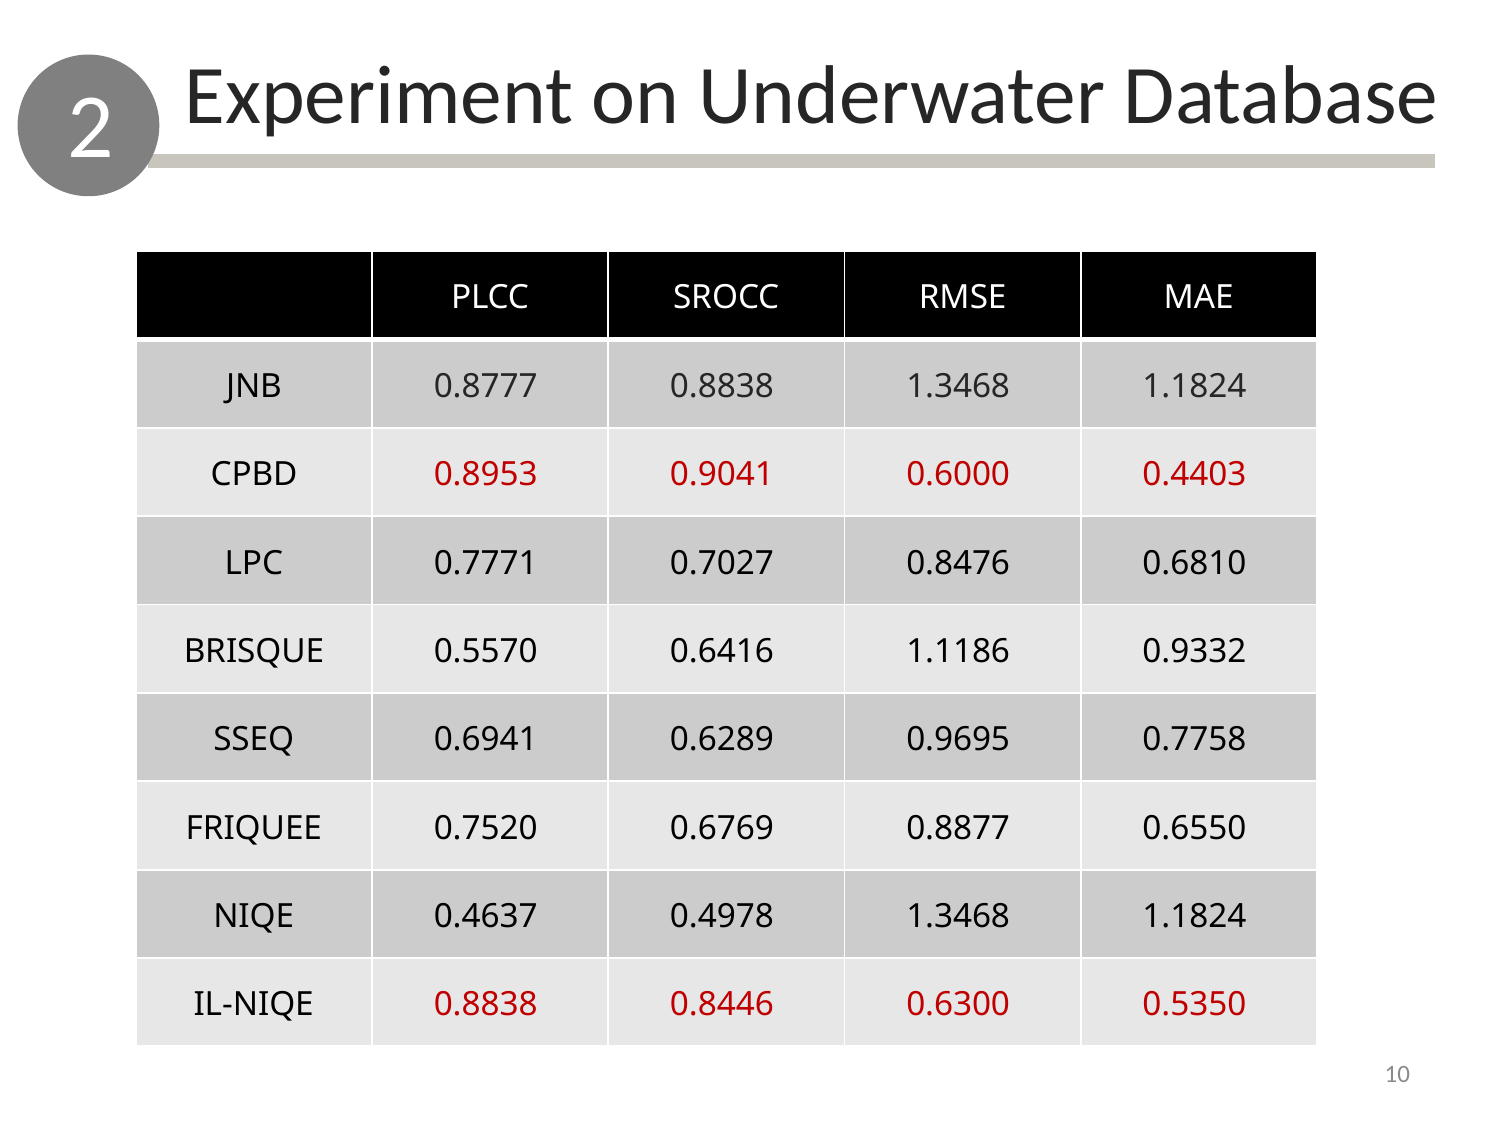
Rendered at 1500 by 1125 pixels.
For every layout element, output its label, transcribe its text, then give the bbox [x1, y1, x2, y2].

table_cell 0.8838 [373, 959, 607, 1045]
table_cell BRISQUE [137, 605, 371, 692]
table_cell 0.9695 [845, 694, 1080, 780]
table_header RMSE [845, 252, 1080, 337]
table_cell 0.8476 [845, 517, 1080, 604]
table_cell 0.8877 [845, 782, 1080, 869]
table_cell 0.9041 [609, 429, 844, 515]
table_cell 0.4403 [1082, 429, 1316, 515]
table_cell 0.7758 [1082, 694, 1316, 780]
text_box [60, 52, 117, 58]
table_cell 0.9332 [1082, 605, 1316, 692]
table_cell 0.6300 [845, 959, 1080, 1045]
text_box 2 [53, 58, 160, 183]
table_header MAE [1082, 252, 1316, 337]
table_cell CPBD [137, 429, 371, 515]
table_cell 0.8838 [609, 342, 844, 427]
table_cell 0.6550 [1082, 782, 1316, 869]
table_cell 0.8777 [373, 342, 607, 427]
table_cell SSEQ [137, 694, 371, 780]
table_cell 0.5350 [1082, 959, 1316, 1045]
table_cell 0.6769 [609, 782, 844, 869]
table_cell 0.6941 [373, 694, 607, 780]
table_cell 0.5570 [373, 605, 607, 692]
table_cell 0.8446 [609, 959, 844, 1045]
text_box Experiment on Underwater Database [141, 32, 1483, 148]
table_cell IL-NIQE [137, 959, 371, 1045]
table_cell FRIQUEE [137, 782, 371, 869]
table_cell 1.3468 [845, 342, 1080, 427]
table_cell 0.7027 [609, 517, 844, 604]
table_cell NIQE [137, 871, 371, 957]
table_cell 0.6416 [609, 605, 844, 692]
table_header SROCC [609, 252, 844, 337]
table_cell 0.8953 [373, 429, 607, 515]
table_cell 1.1824 [1082, 871, 1316, 957]
table_header PLCC [373, 252, 607, 337]
table_cell JNB [137, 342, 371, 427]
table_cell 1.3468 [845, 871, 1080, 957]
text_box [15, 61, 134, 199]
table_cell 0.7771 [373, 517, 607, 604]
slide_number 10 [1074, 1042, 1425, 1103]
table_cell 0.6289 [609, 694, 844, 780]
table_cell 0.7520 [373, 782, 607, 869]
table_cell 0.6000 [845, 429, 1080, 515]
table_cell LPC [137, 517, 371, 604]
table_cell 1.1186 [845, 605, 1080, 692]
table_cell 0.6810 [1082, 517, 1316, 604]
table_cell 0.4978 [609, 871, 844, 957]
table_cell 0.4637 [373, 871, 607, 957]
table_header [137, 252, 371, 337]
table_cell 1.1824 [1082, 342, 1316, 427]
